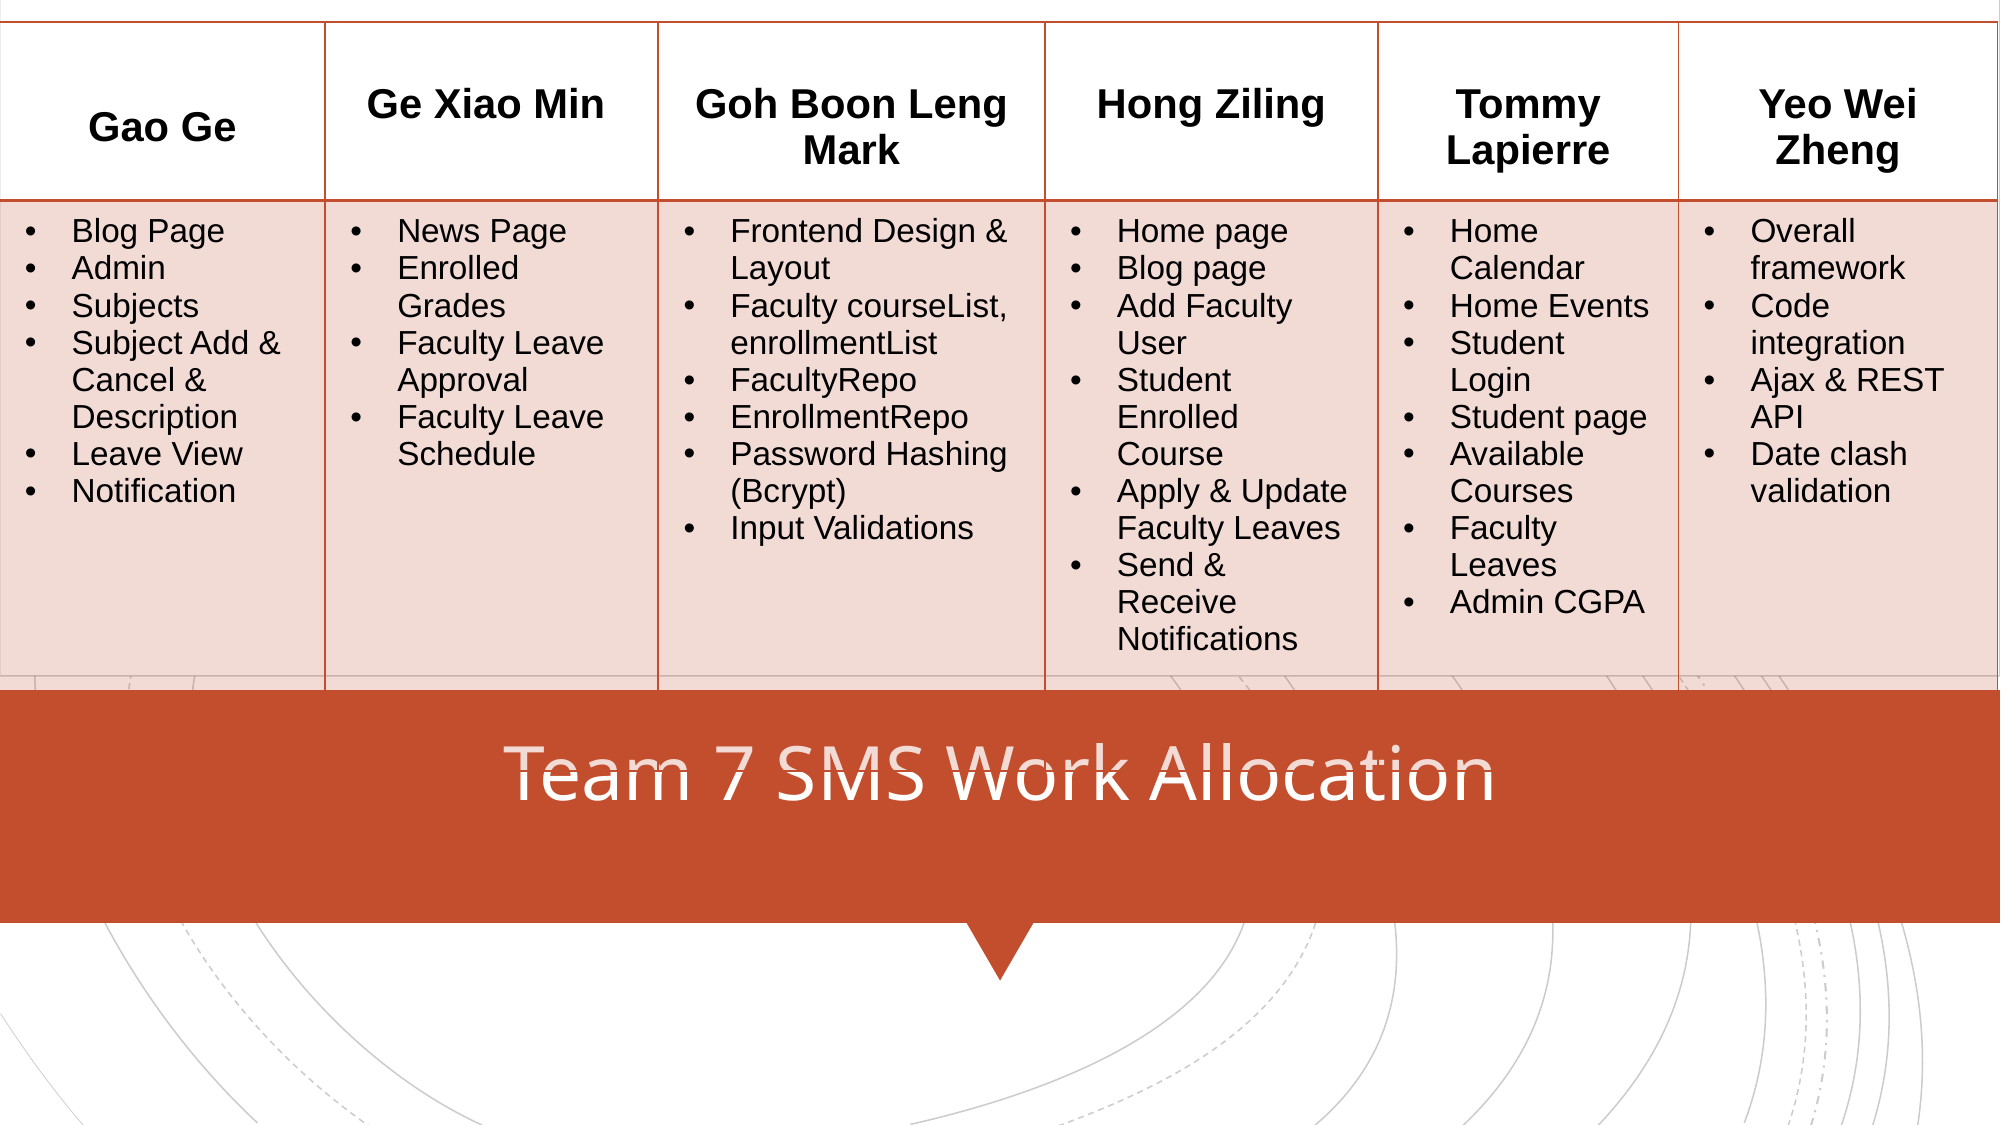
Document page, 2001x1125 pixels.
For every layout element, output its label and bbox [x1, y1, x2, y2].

text_box [0, 981, 1999, 1125]
text_box [0, 689, 2000, 981]
text_box [0, 0, 1999, 689]
